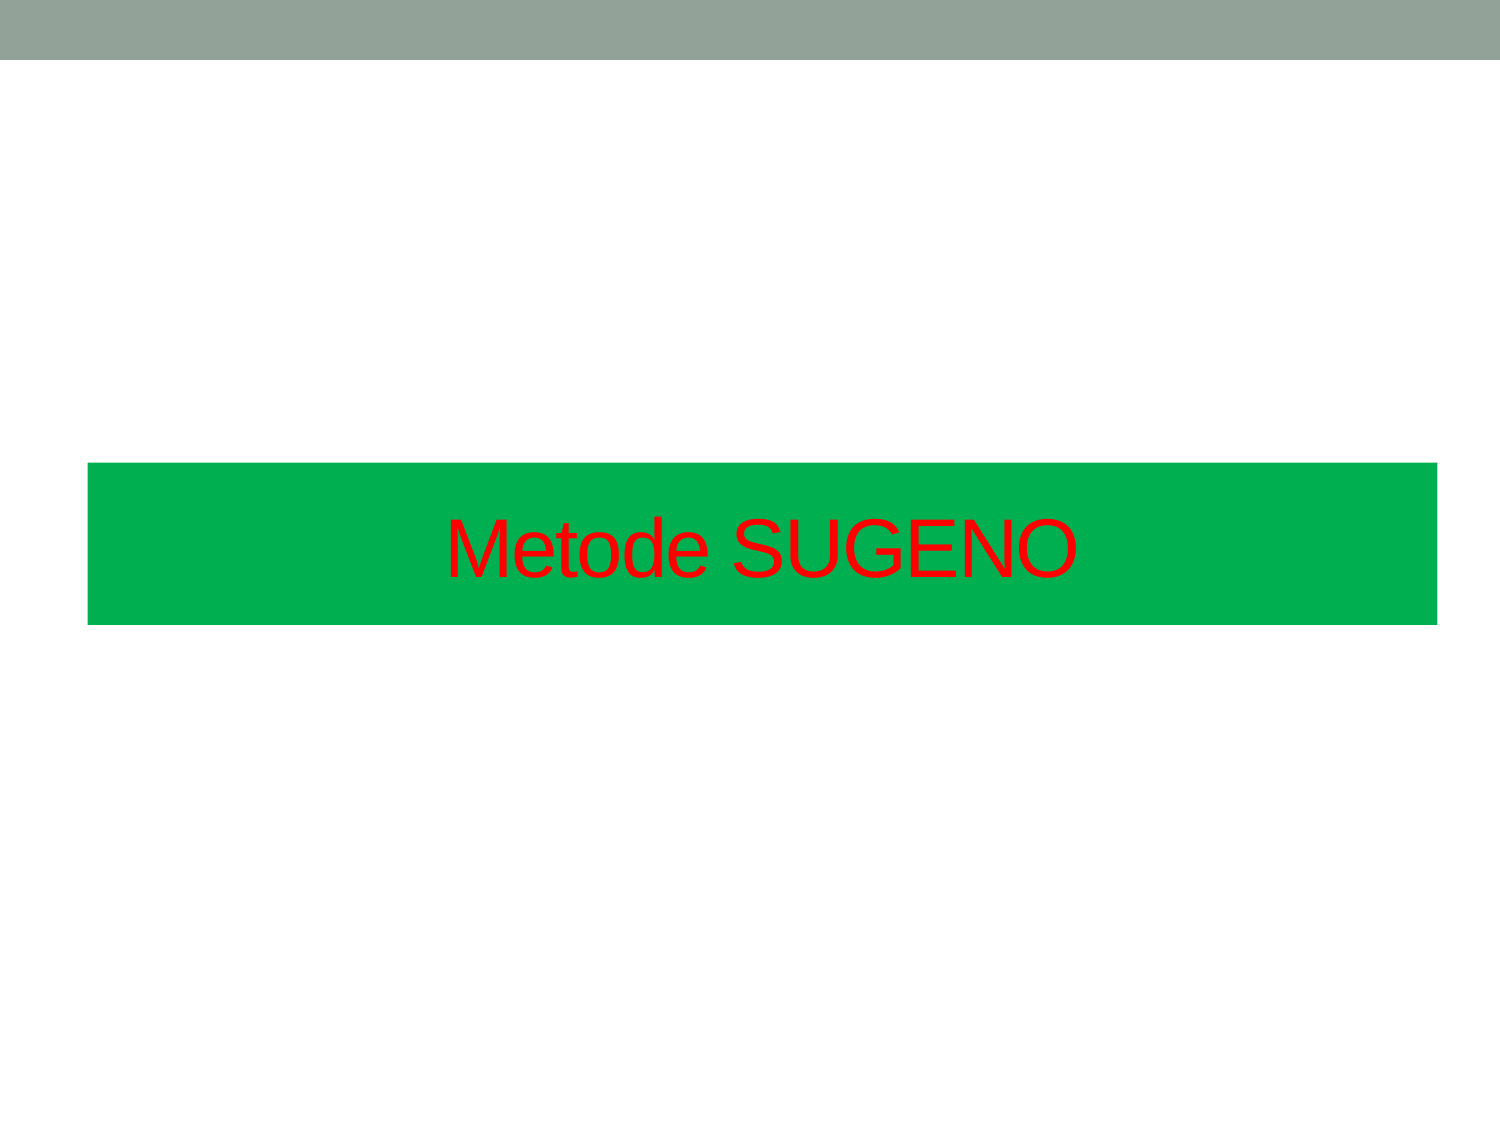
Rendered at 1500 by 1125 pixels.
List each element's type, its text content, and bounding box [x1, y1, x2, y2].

title Metode SUGENO [87, 462, 1438, 625]
